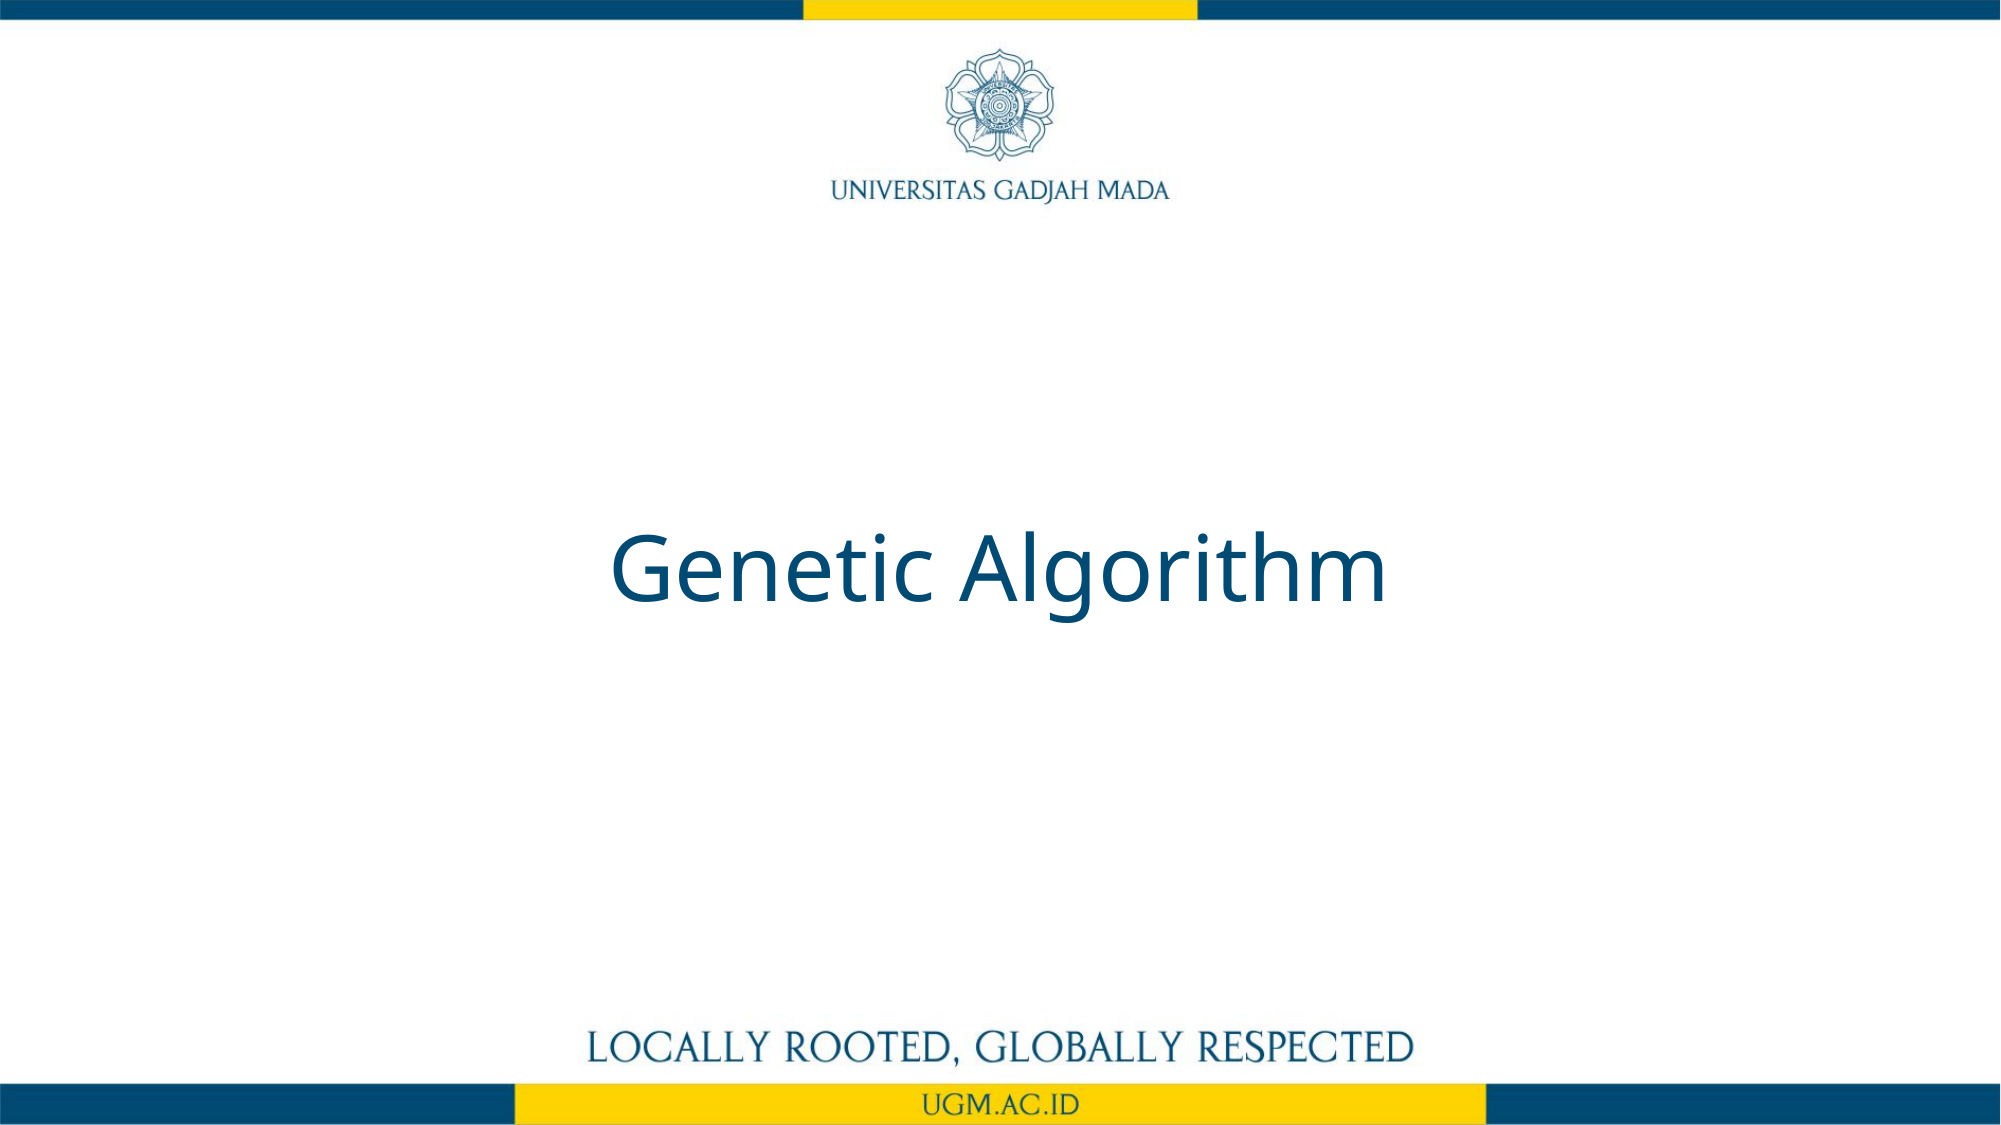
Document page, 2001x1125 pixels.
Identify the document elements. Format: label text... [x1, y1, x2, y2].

picture [0, 0, 2001, 1125]
title Genetic Algorithm [137, 507, 1863, 636]
